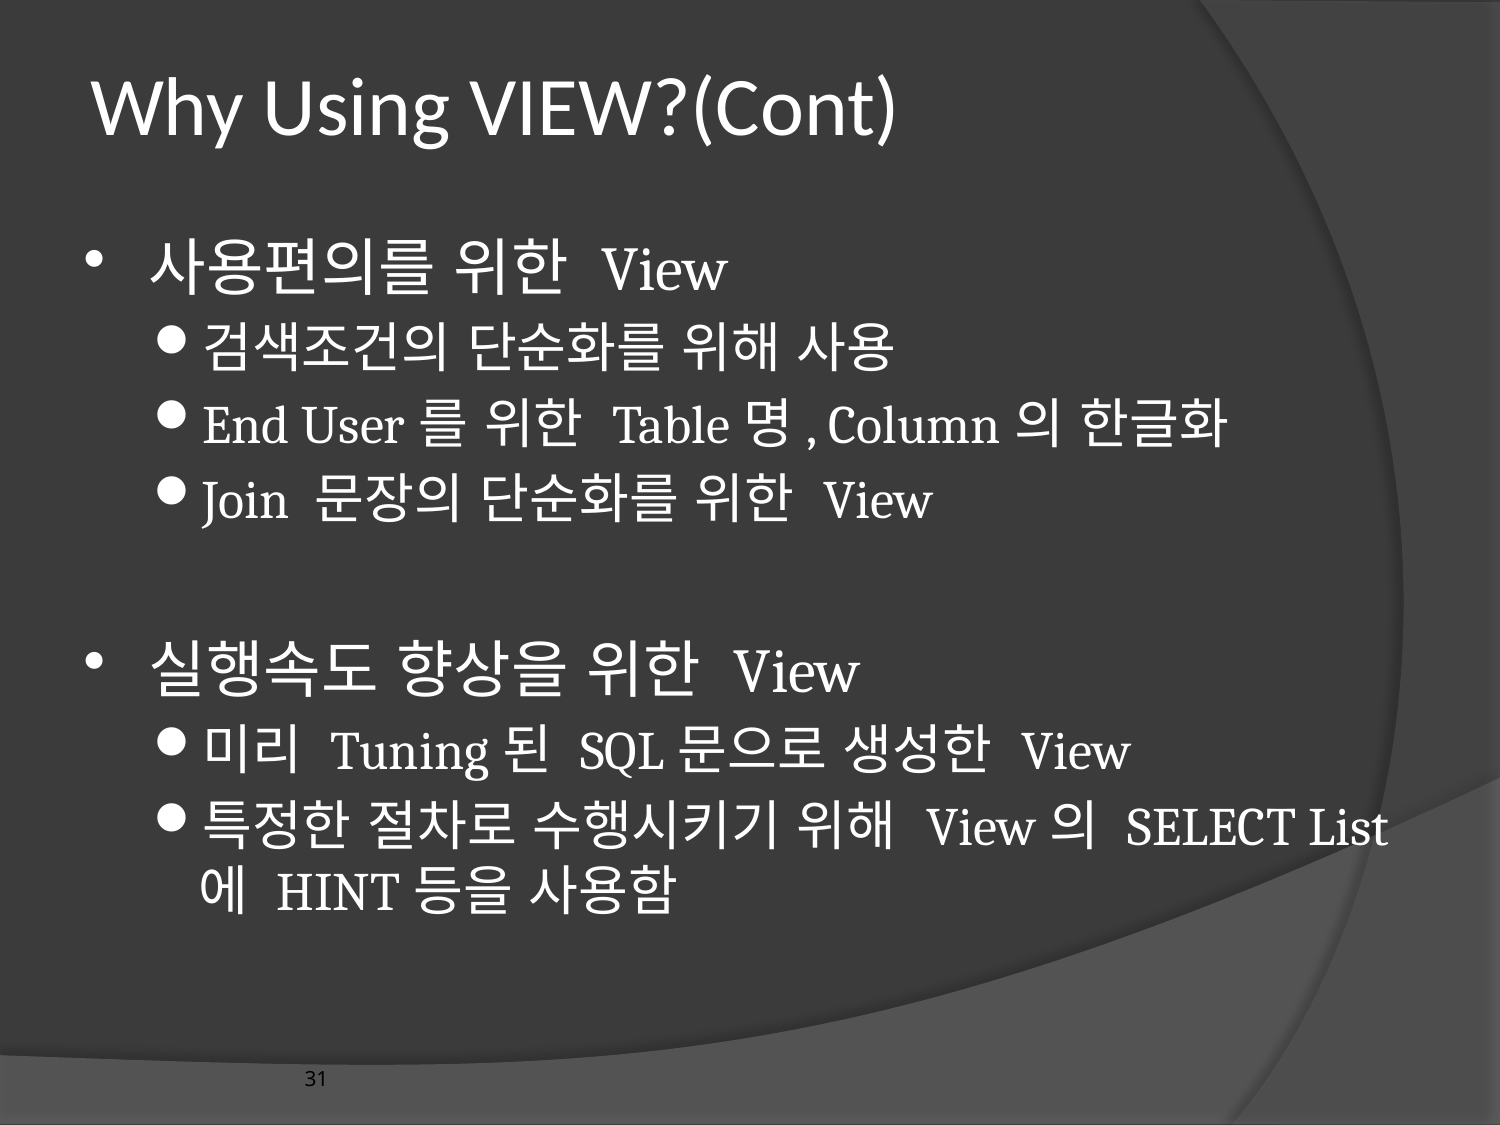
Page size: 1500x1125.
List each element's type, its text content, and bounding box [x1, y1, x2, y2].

list 사용편의를 위한 View 검색조건의 단순화를 위해 사용 End User를 위한 Table명, Column의 한글화 Join 문장의 단순화를 위한 View 실행속도 향상을 위한 View 미리 Tuning된 SQL문으로 생성한 View 특정한 절차로 수행시키기 위해 View의 SELECT List에 HINT등을 사용함 [64, 219, 1436, 1035]
title Why Using VIEW?(Cont) [75, 45, 1425, 176]
slide_number 31 [253, 1046, 379, 1094]
